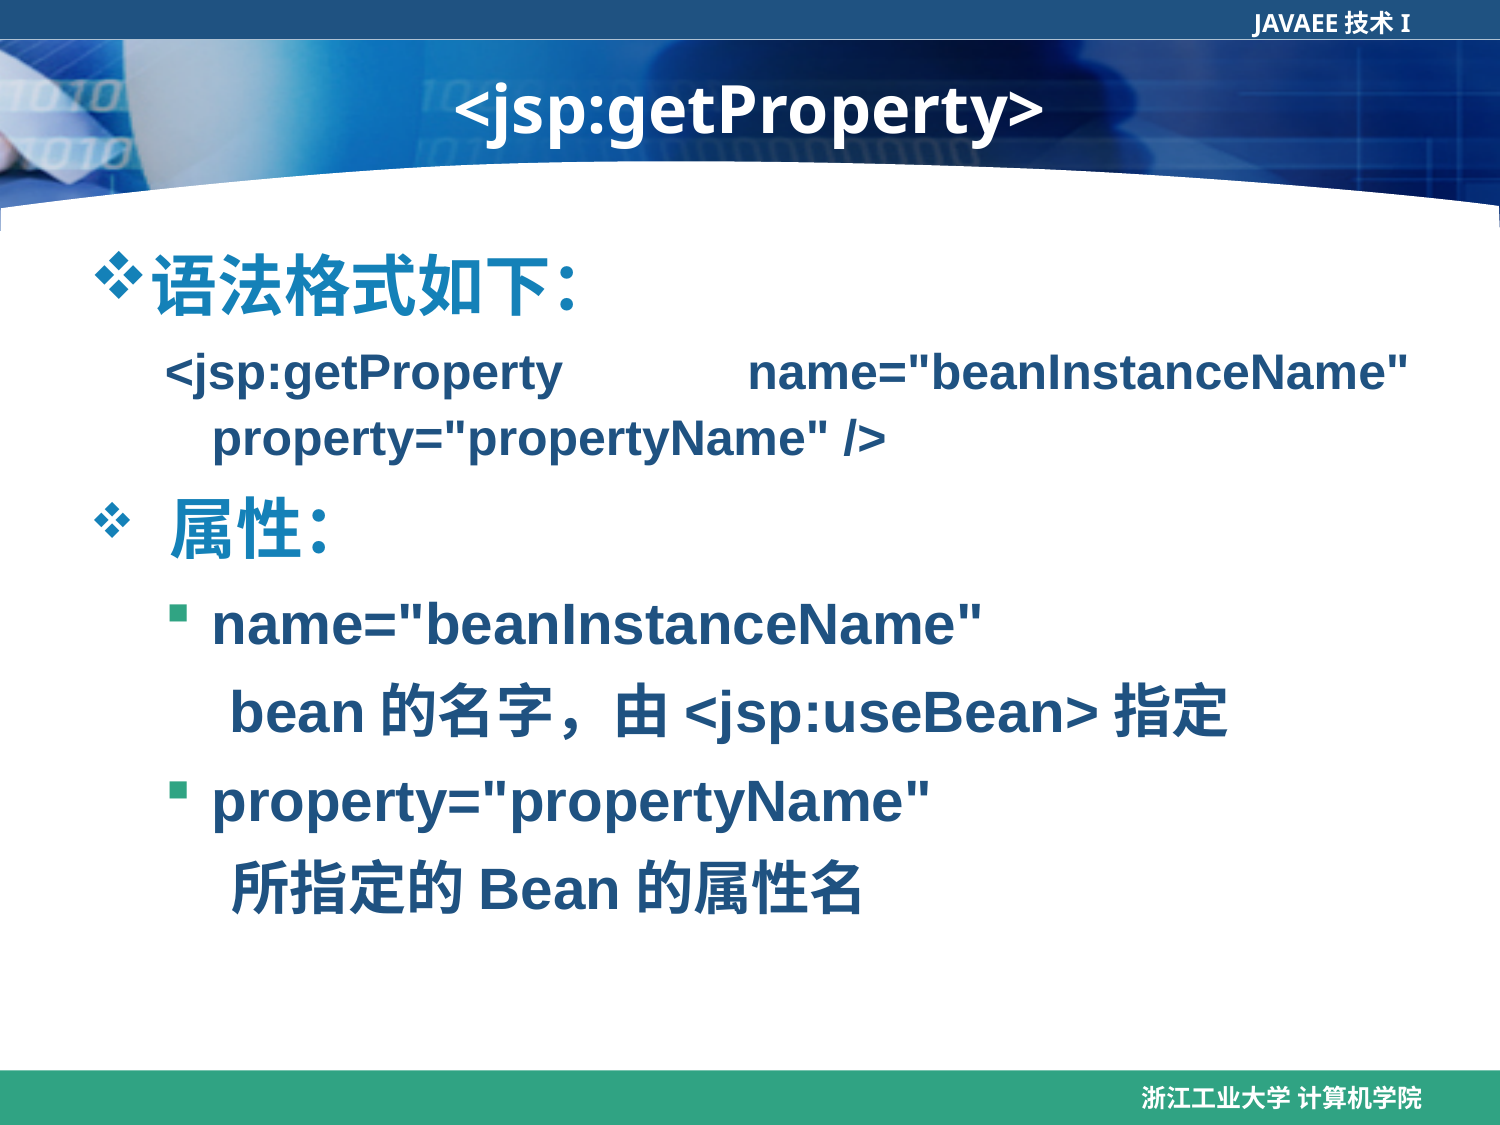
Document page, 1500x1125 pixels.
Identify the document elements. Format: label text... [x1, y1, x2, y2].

title <jsp:getProperty> [74, 52, 1426, 163]
list 语法格式如下： <jsp:getProperty name="beanInstanceName" property="propertyName" /> 属性： name="beanInstanceName" bean的名字，由<jsp:useBean>指定 property="propertyName" 所指定的Bean的属性名 [74, 228, 1426, 1038]
picture [0, 40, 1500, 208]
